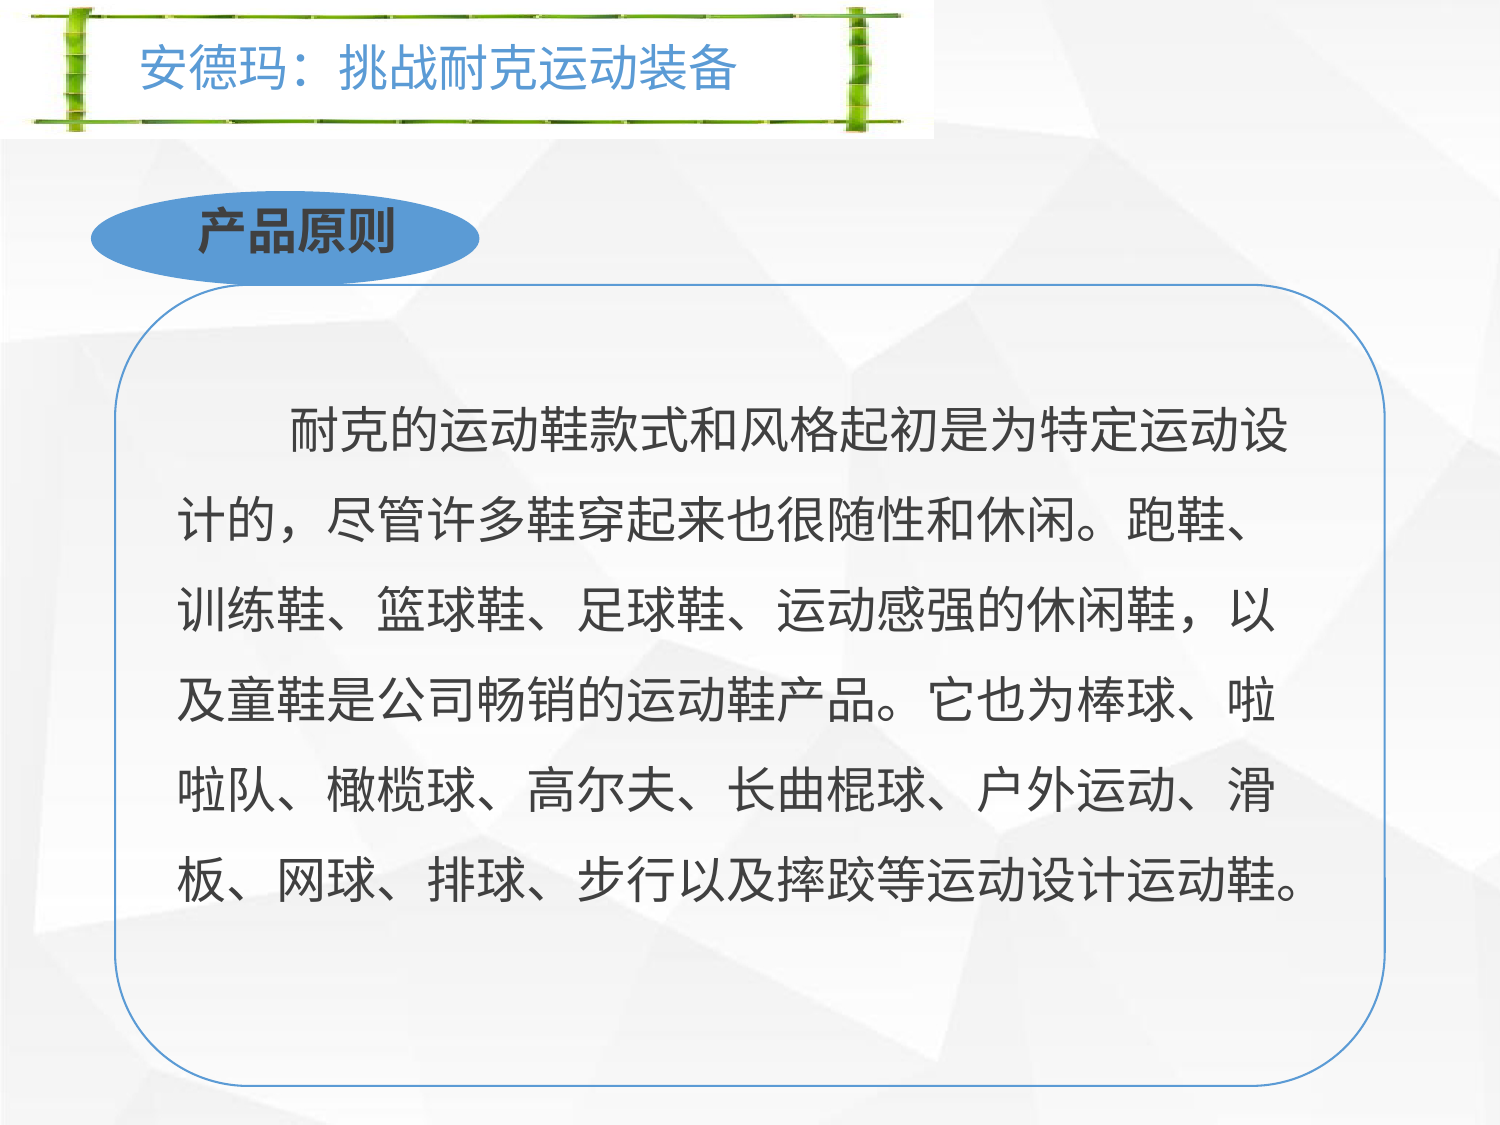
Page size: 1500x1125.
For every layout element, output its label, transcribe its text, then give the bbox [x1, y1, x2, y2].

text_box 耐克的运动鞋款式和风格起初是为特定运动设计的，尽管许多鞋穿起来也很随性和休闲。跑鞋、训练鞋、篮球鞋、足球鞋、运动感强的休闲鞋，以及童鞋是公司畅销的运动鞋产品。它也为棒球、啦啦队、橄榄球、高尔夫、长曲棍球、户外运动、滑板、网球、排球、步行以及摔跤等运动设计运动鞋。 [161, 271, 1338, 315]
text_box 产品原则 [182, 192, 413, 267]
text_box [0, 0, 933, 140]
text_box [90, 198, 480, 276]
picture [0, 0, 1500, 1125]
text_box [114, 283, 1386, 1087]
